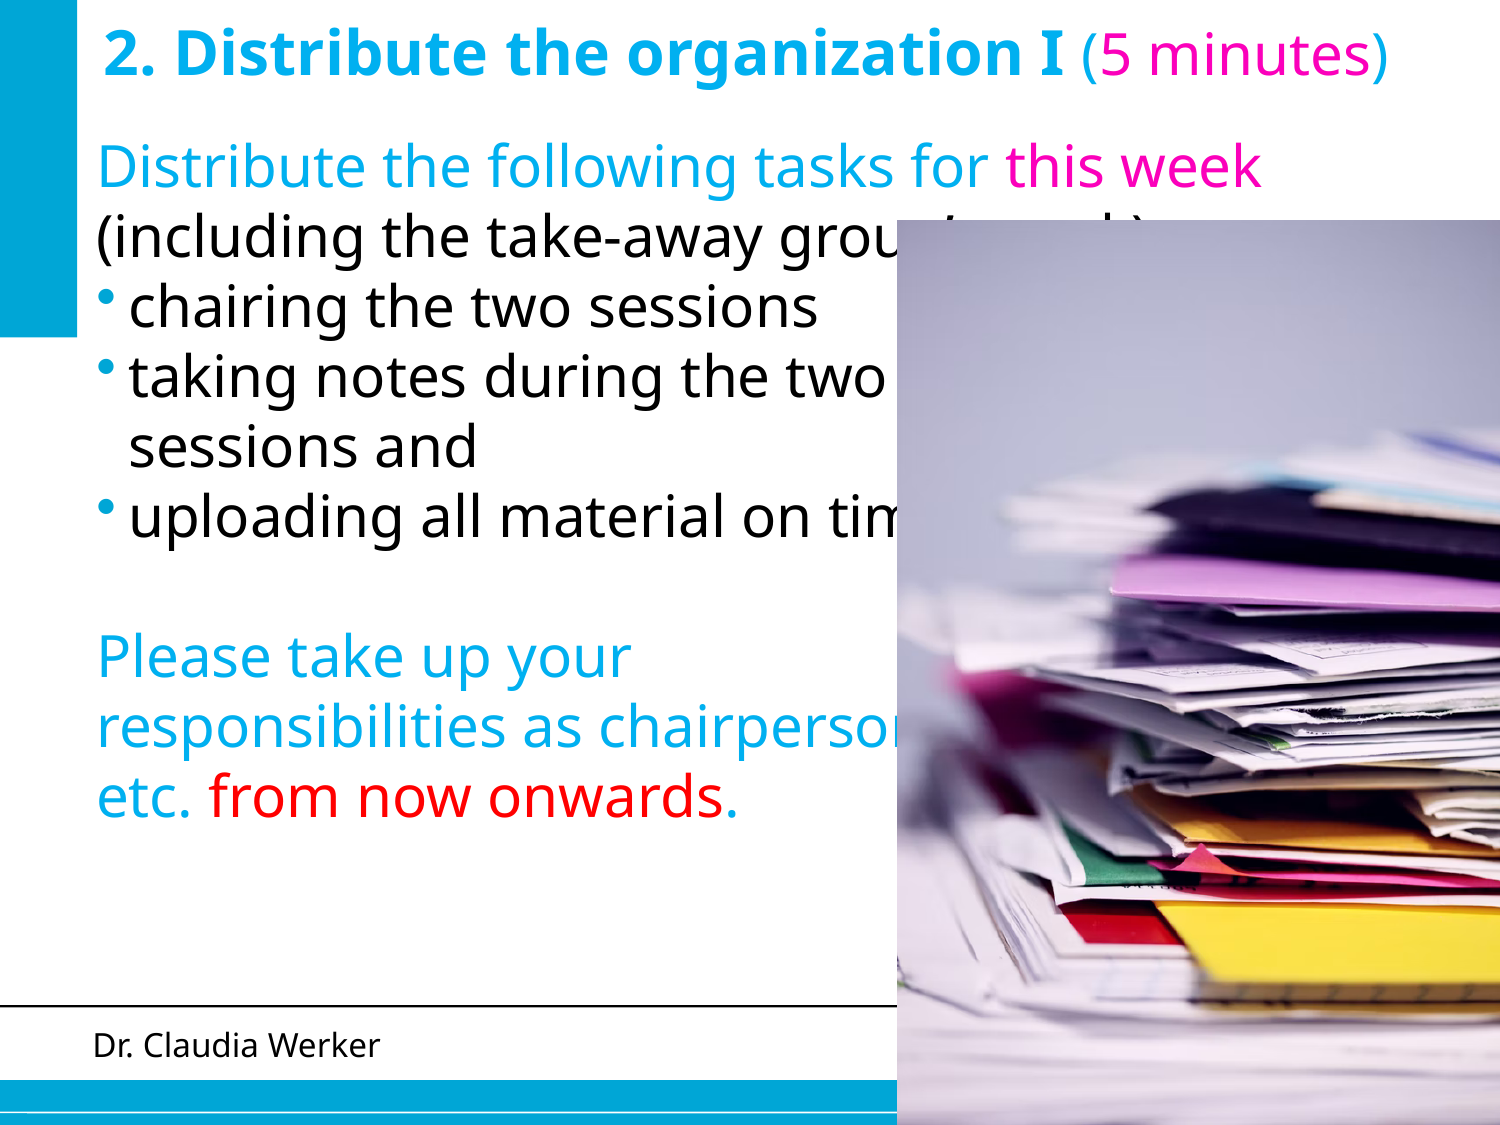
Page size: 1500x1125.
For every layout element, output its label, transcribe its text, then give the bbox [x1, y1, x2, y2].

title 2. Distribute the organization I (5 minutes) [103, 13, 1500, 83]
list Distribute the following tasks for this week (including the take-away group’s work): chairing the two sessions taking notes during the two sessions and uploading all material on time. Please take up your responsibilities as chairperson etc. from now onwards. [96, 128, 1485, 1125]
picture [897, 220, 1500, 1125]
